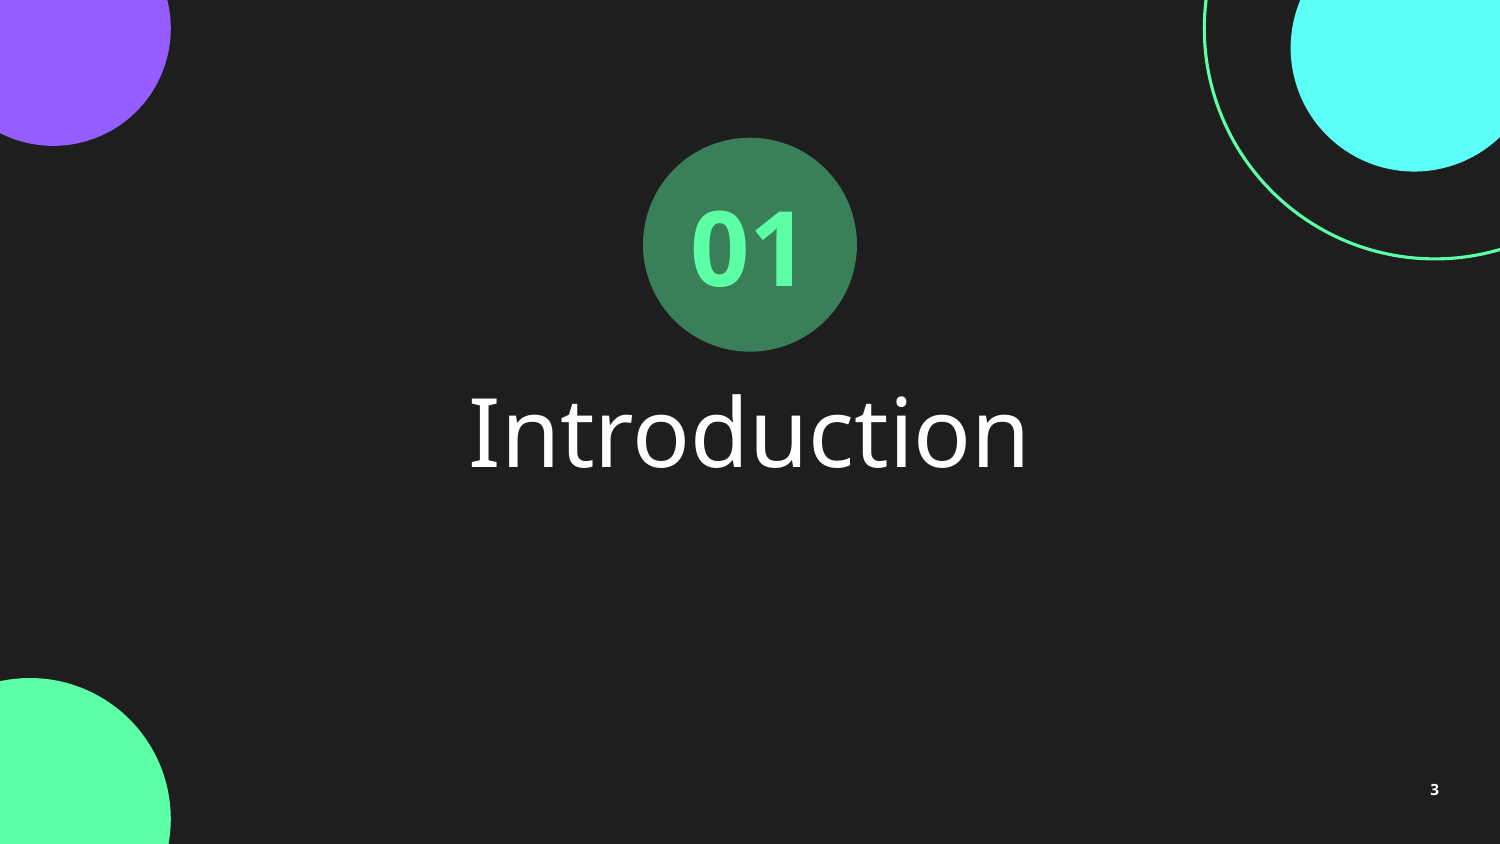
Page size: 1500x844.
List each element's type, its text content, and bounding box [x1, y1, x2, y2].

title Introduction [379, 380, 1121, 594]
slide_number 3 [1389, 764, 1480, 816]
text_box [642, 197, 654, 292]
title 01 [654, 181, 846, 308]
text_box [663, 308, 837, 352]
text_box [664, 137, 836, 181]
text_box [846, 197, 857, 292]
